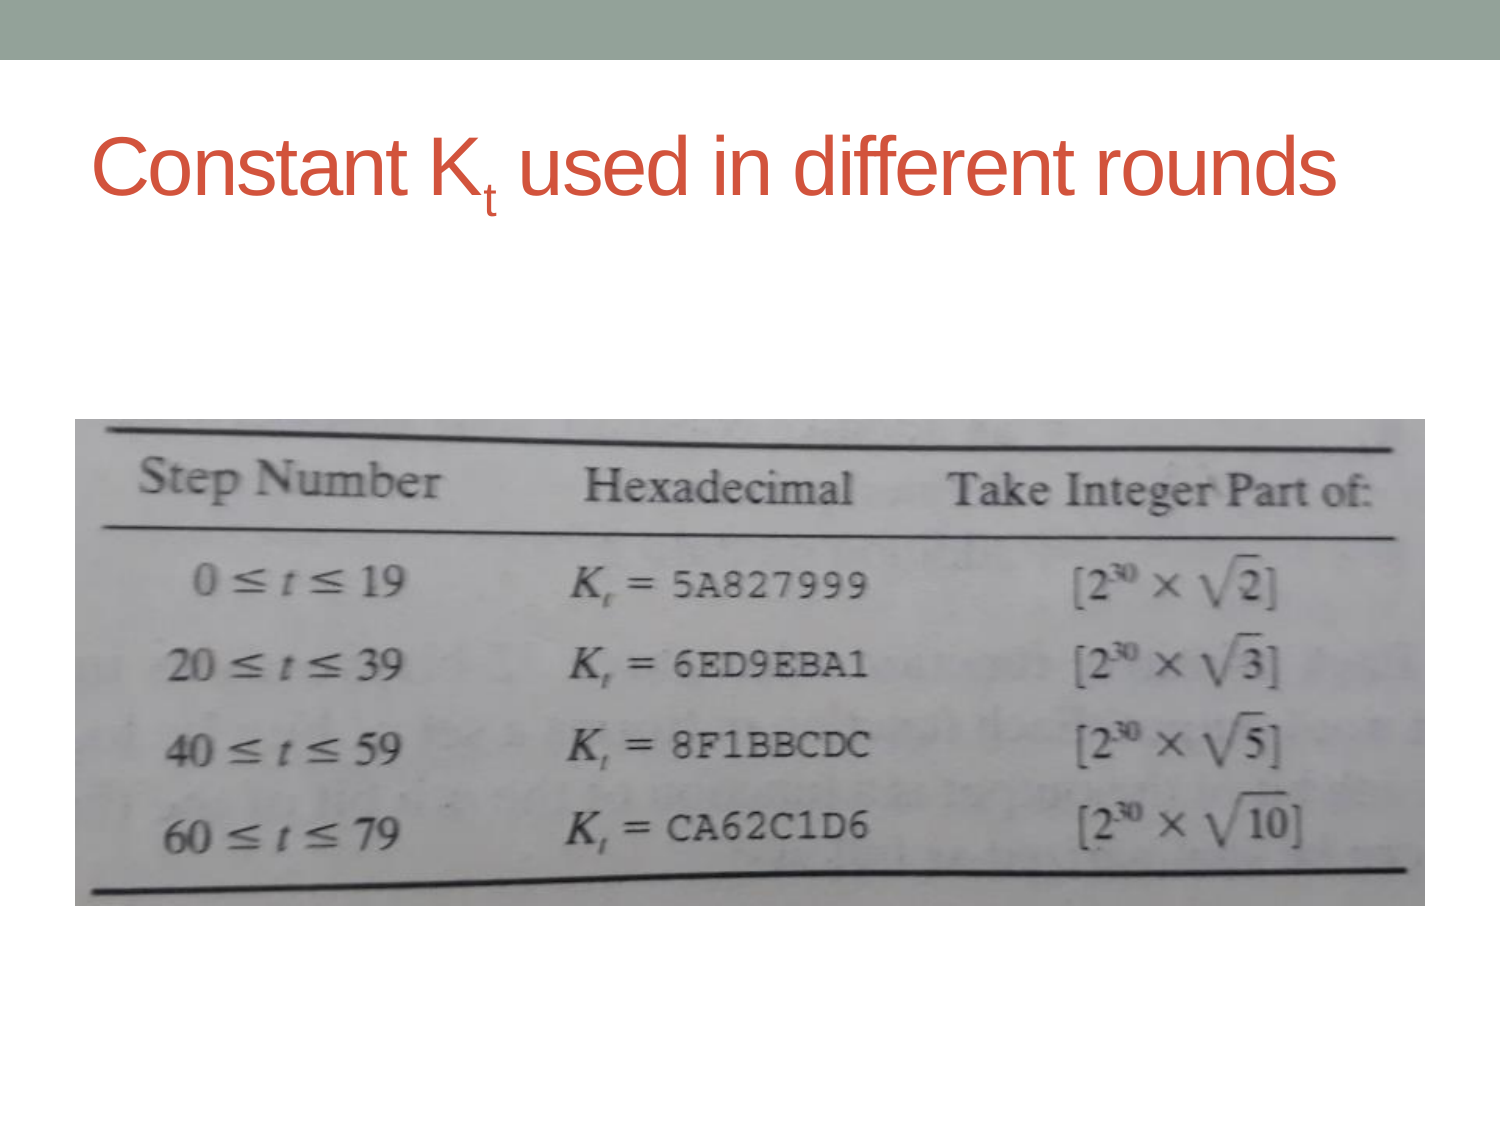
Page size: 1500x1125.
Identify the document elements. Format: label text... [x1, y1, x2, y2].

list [74, 262, 1426, 1063]
title Constant Kt used in different rounds [75, 87, 1425, 250]
